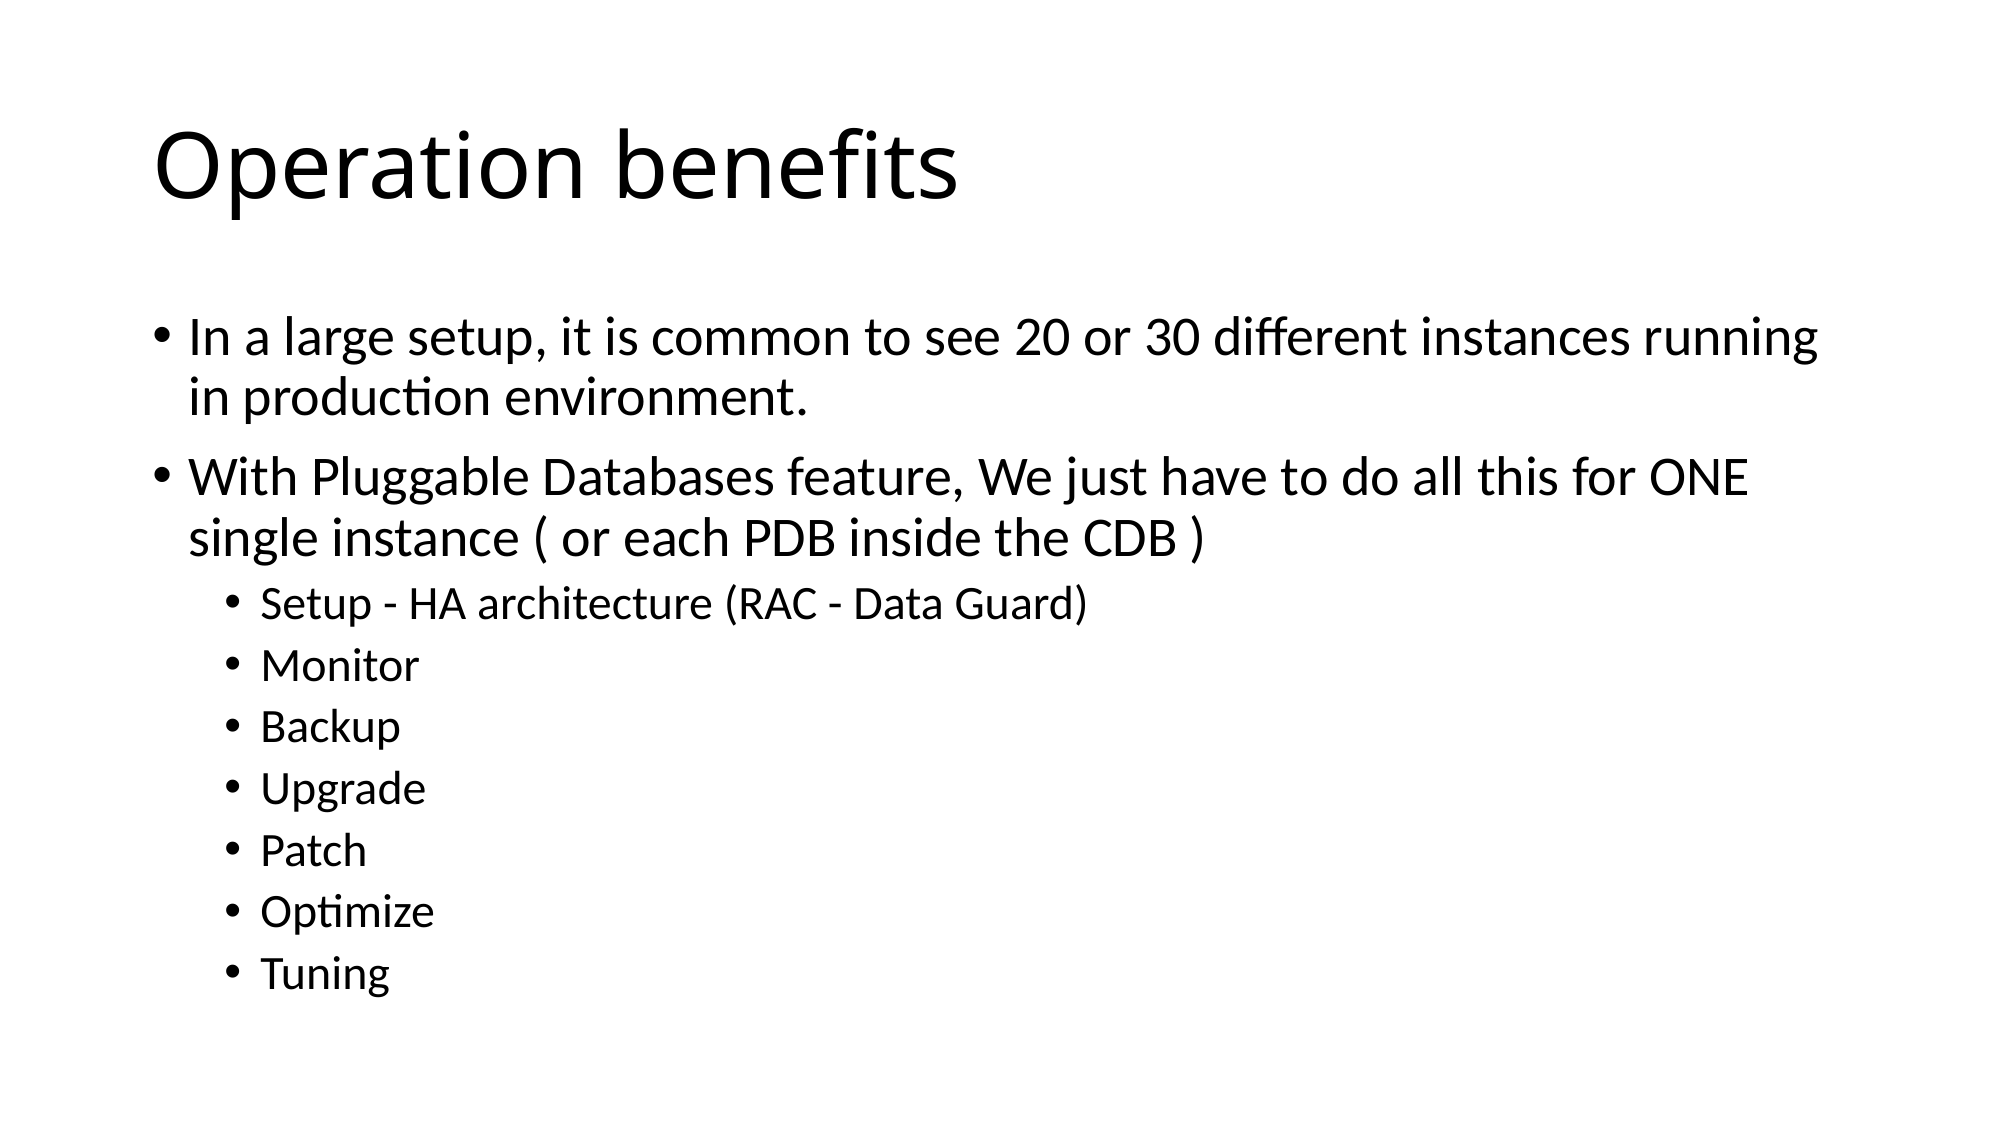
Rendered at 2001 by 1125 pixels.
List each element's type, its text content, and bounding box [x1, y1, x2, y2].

list In a large setup, it is common to see 20 or 30 different instances running in production environment. With Pluggable Databases feature, We just have to do all this for ONE single instance ( or each PDB inside the CDB ) Setup - HA architecture (RAC - Data Guard) Monitor Backup Upgrade Patch Optimize Tuning [137, 299, 1863, 1014]
title Operation benefits [137, 59, 1863, 278]
